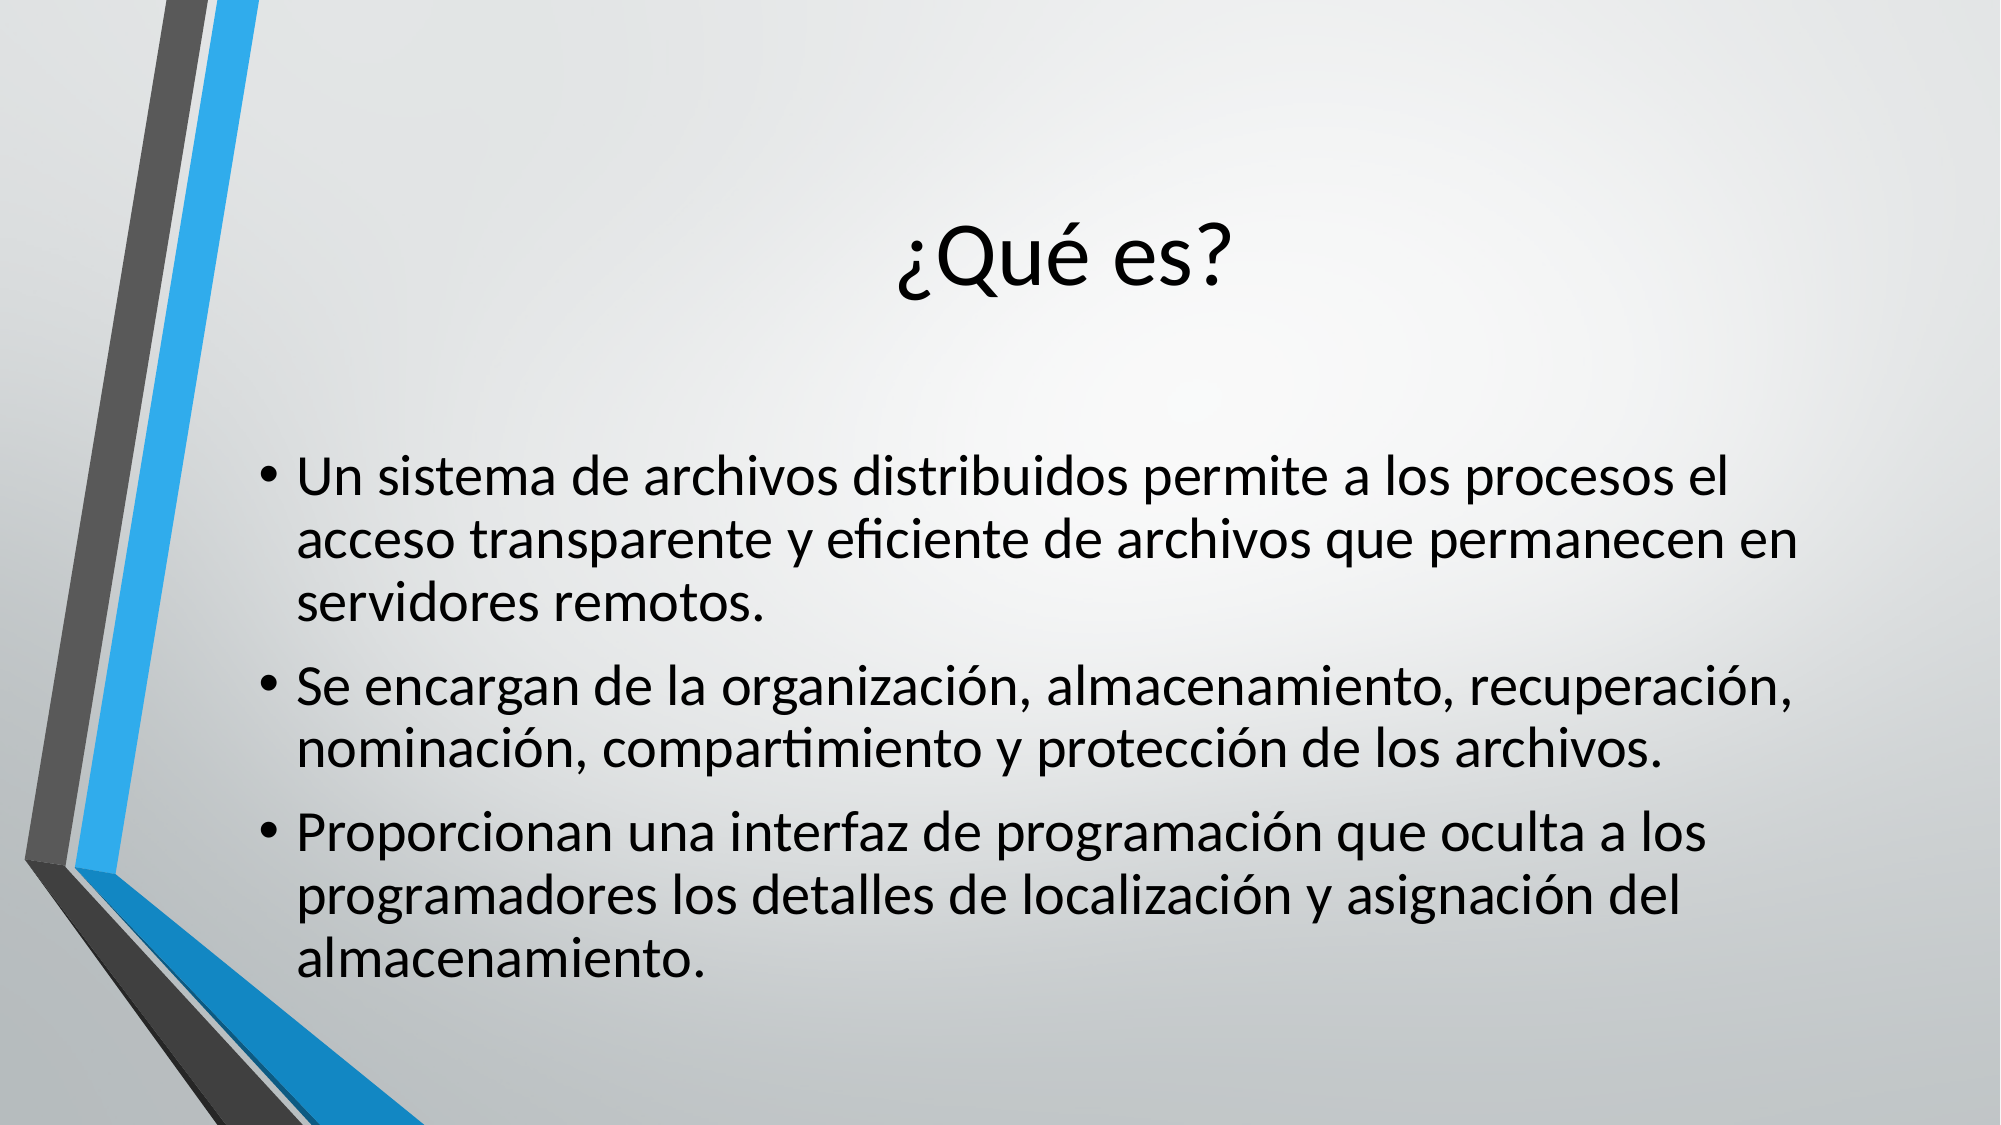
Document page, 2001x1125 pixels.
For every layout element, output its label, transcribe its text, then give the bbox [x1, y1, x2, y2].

title ¿Qué es? [243, 112, 1887, 400]
list Un sistema de archivos distribuidos permite a los procesos el acceso transparente y eficiente de archivos que permanecen en servidores remotos. Se encargan de la organización, almacenamiento, recuperación, nominación, compartimiento y protección de los archivos. Proporcionan una interfaz de programación que oculta a los programadores los detalles de localización y asignación del almacenamiento. [243, 437, 1887, 950]
